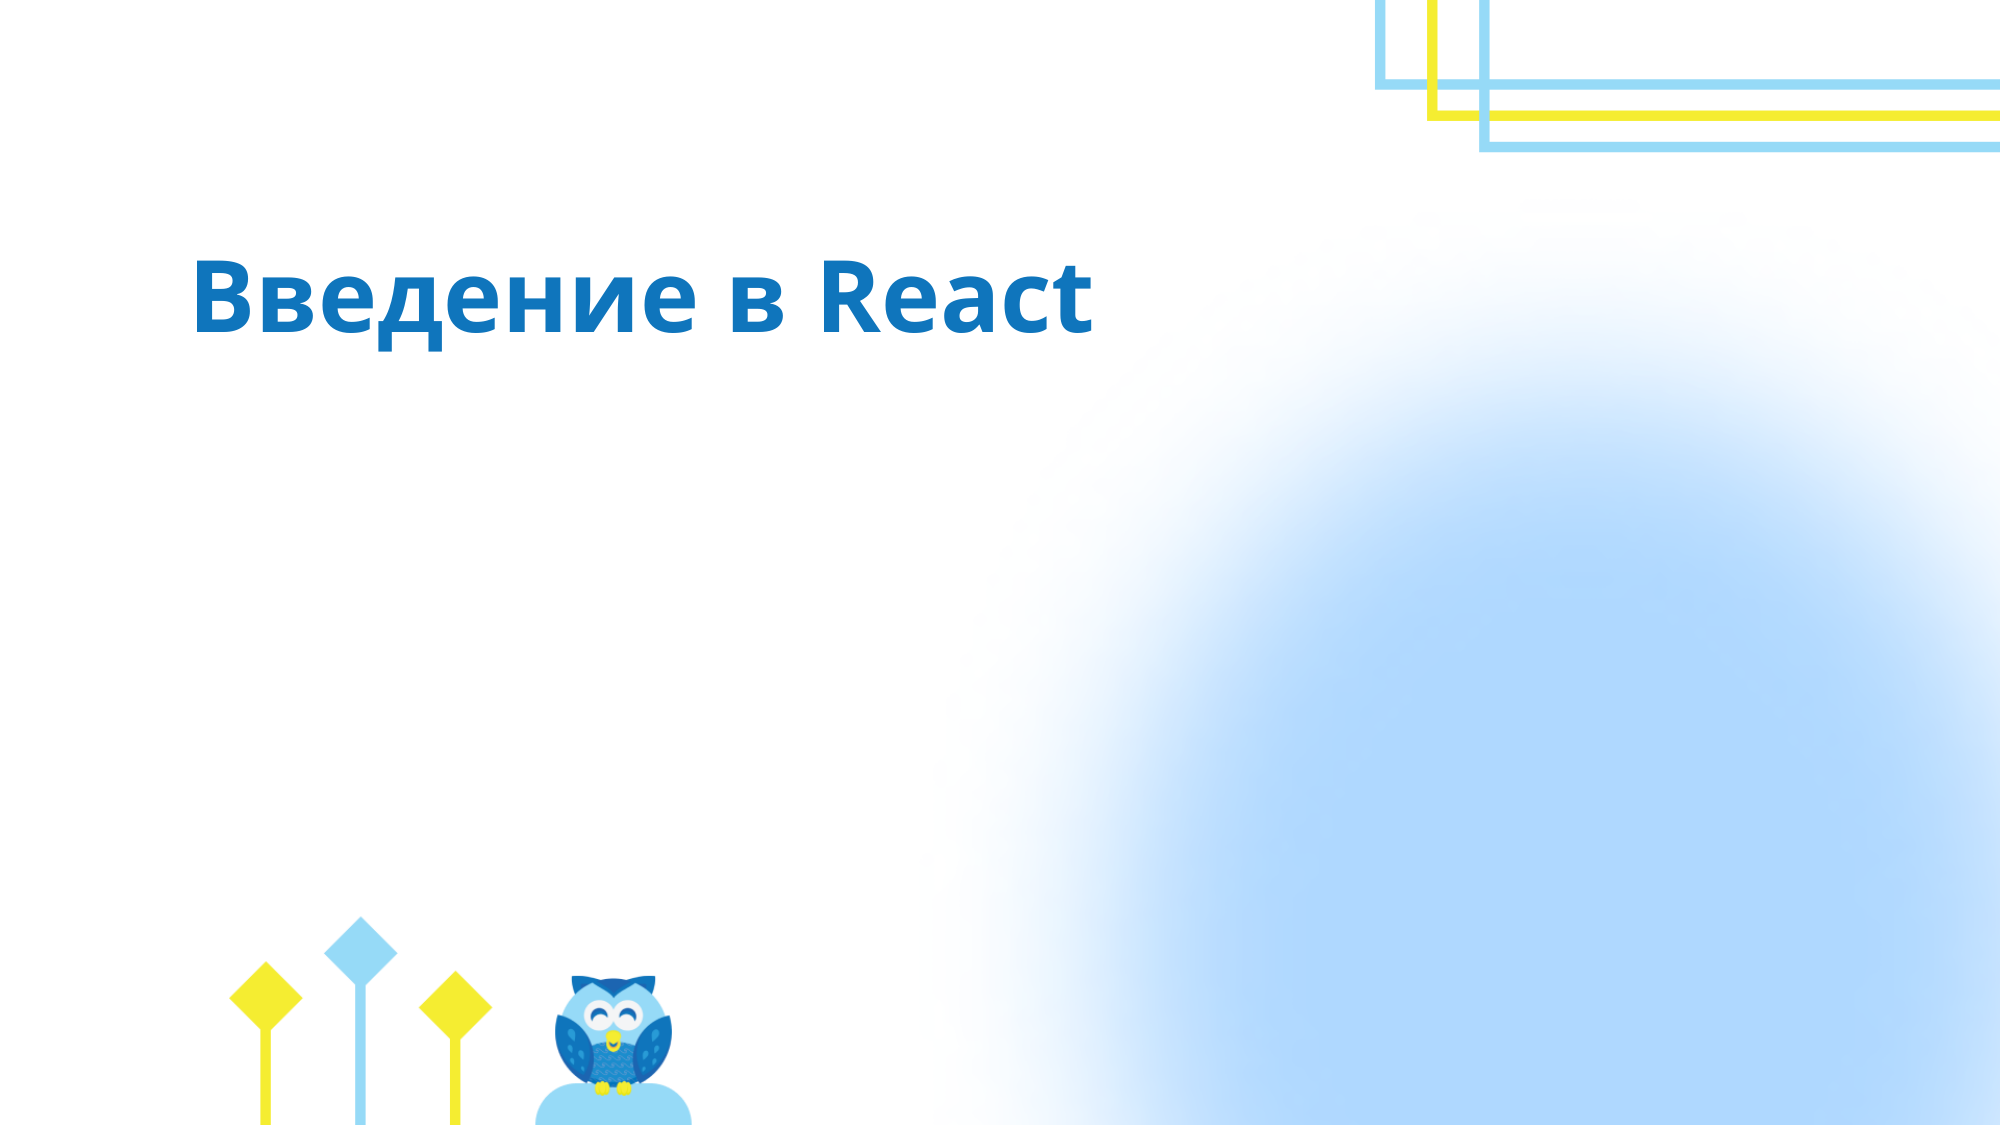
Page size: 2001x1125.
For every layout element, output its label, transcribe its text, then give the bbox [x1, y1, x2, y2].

picture [0, 0, 2000, 1125]
list Введение в React [173, 238, 1614, 434]
